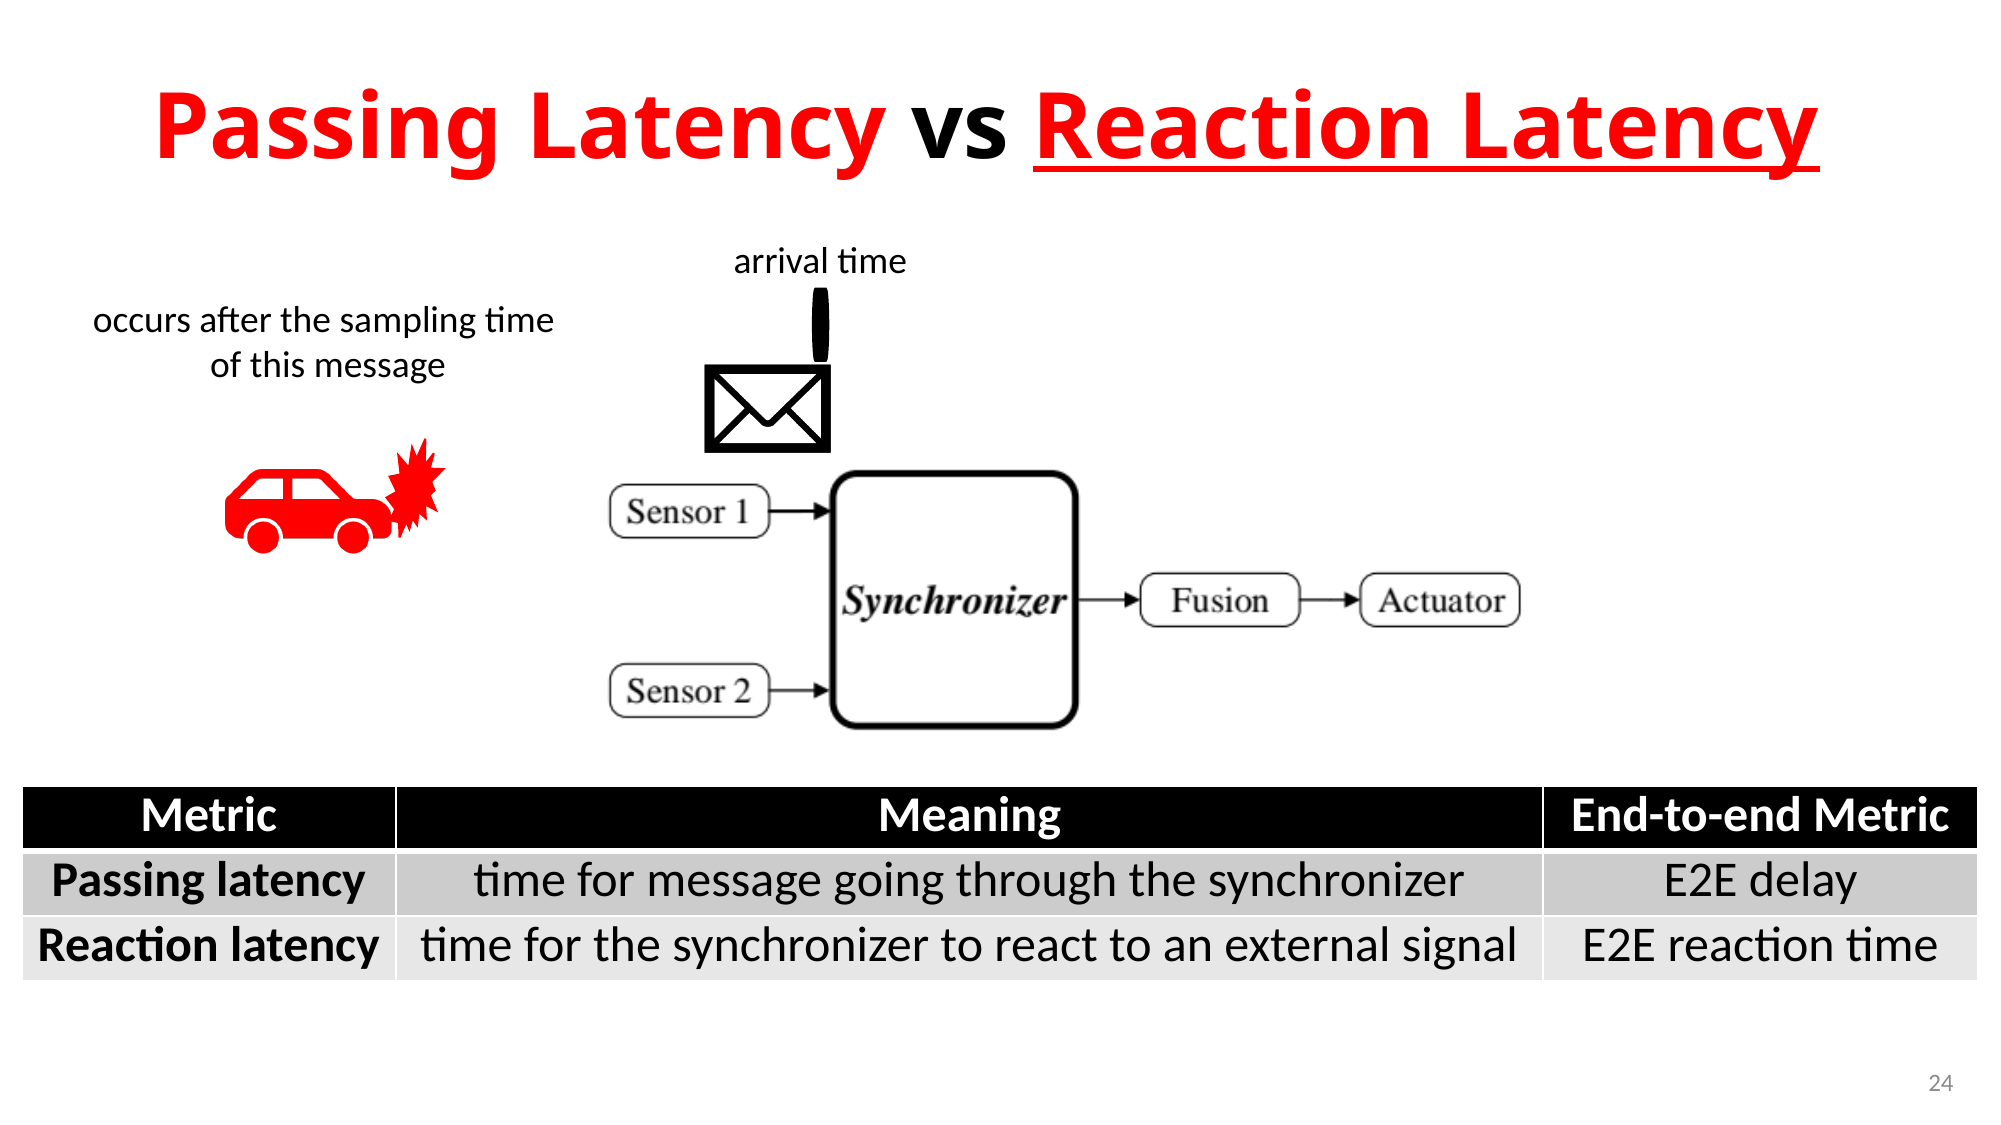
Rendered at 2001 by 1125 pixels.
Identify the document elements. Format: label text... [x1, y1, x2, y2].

table_header Meaning [397, 787, 1542, 848]
text_box [398, 438, 446, 538]
table_header End-to-end Metric [1544, 787, 1977, 848]
table_cell time for message going through the synchronizer [397, 854, 1542, 915]
table_cell Passing latency [23, 854, 395, 915]
text_box [811, 287, 830, 333]
table_cell Reaction latency [23, 917, 395, 980]
text_box occurs after the sampling time of this message [77, 287, 579, 393]
title Passing Latency vs Reaction Latency [137, 59, 1863, 199]
table_header Metric [23, 787, 395, 848]
table_cell E2E reaction time [1544, 917, 1977, 980]
table_cell time for the synchronizer to react to an external signal [397, 917, 1542, 980]
text_box arrival time [718, 228, 923, 289]
table_cell E2E delay [1544, 854, 1977, 915]
picture [569, 333, 1557, 770]
picture [218, 421, 398, 601]
slide_number 24 [1518, 1051, 1969, 1112]
